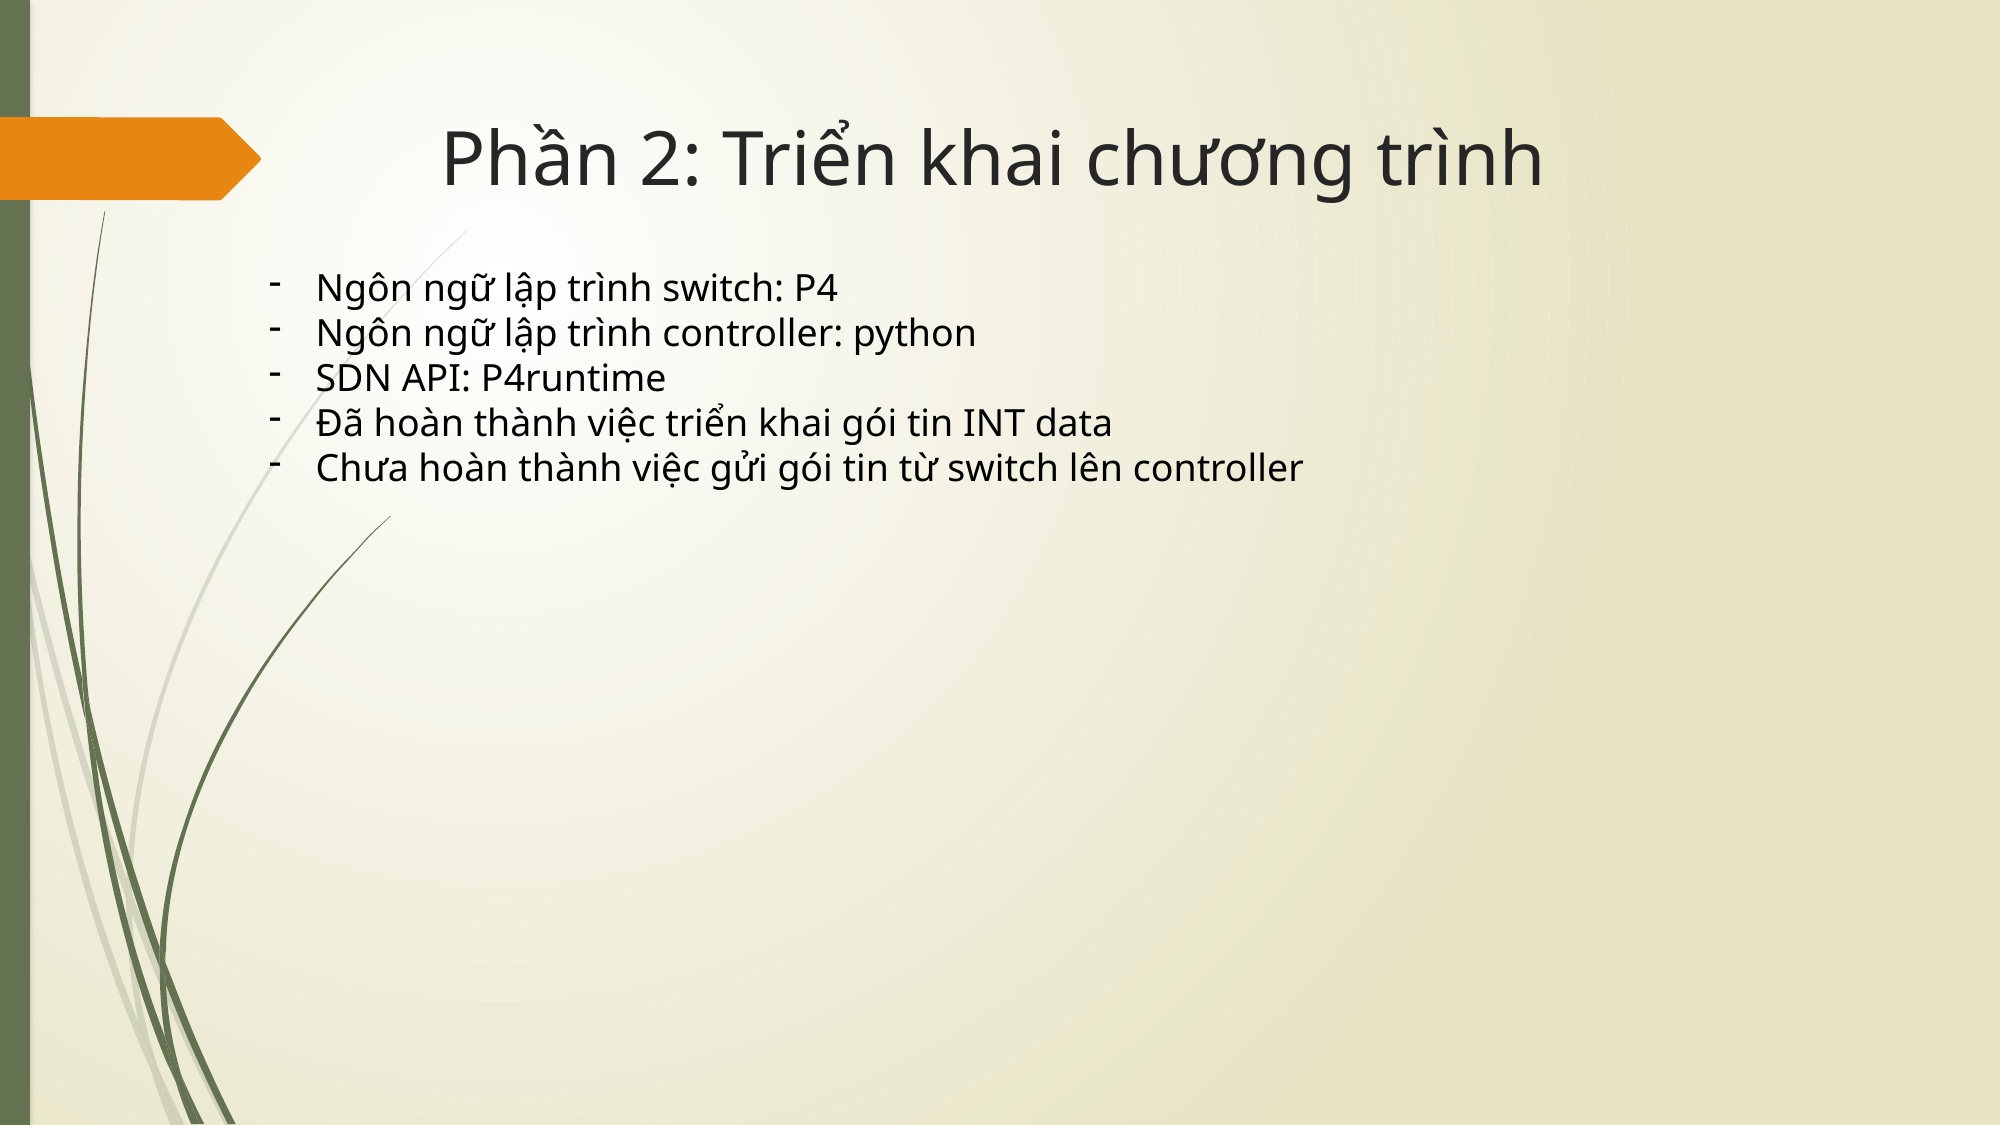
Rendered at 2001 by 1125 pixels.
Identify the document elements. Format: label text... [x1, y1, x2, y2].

title Phần 2: Triển khai chương trình [425, 102, 1888, 313]
text_box Ngôn ngữ lập trình switch: P4 Ngôn ngữ lập trình controller: python SDN API: P4runtime Đã hoàn thành việc triển khai gói tin INT data Chưa hoàn thành việc gửi gói tin từ switch lên controller [253, 257, 1826, 497]
